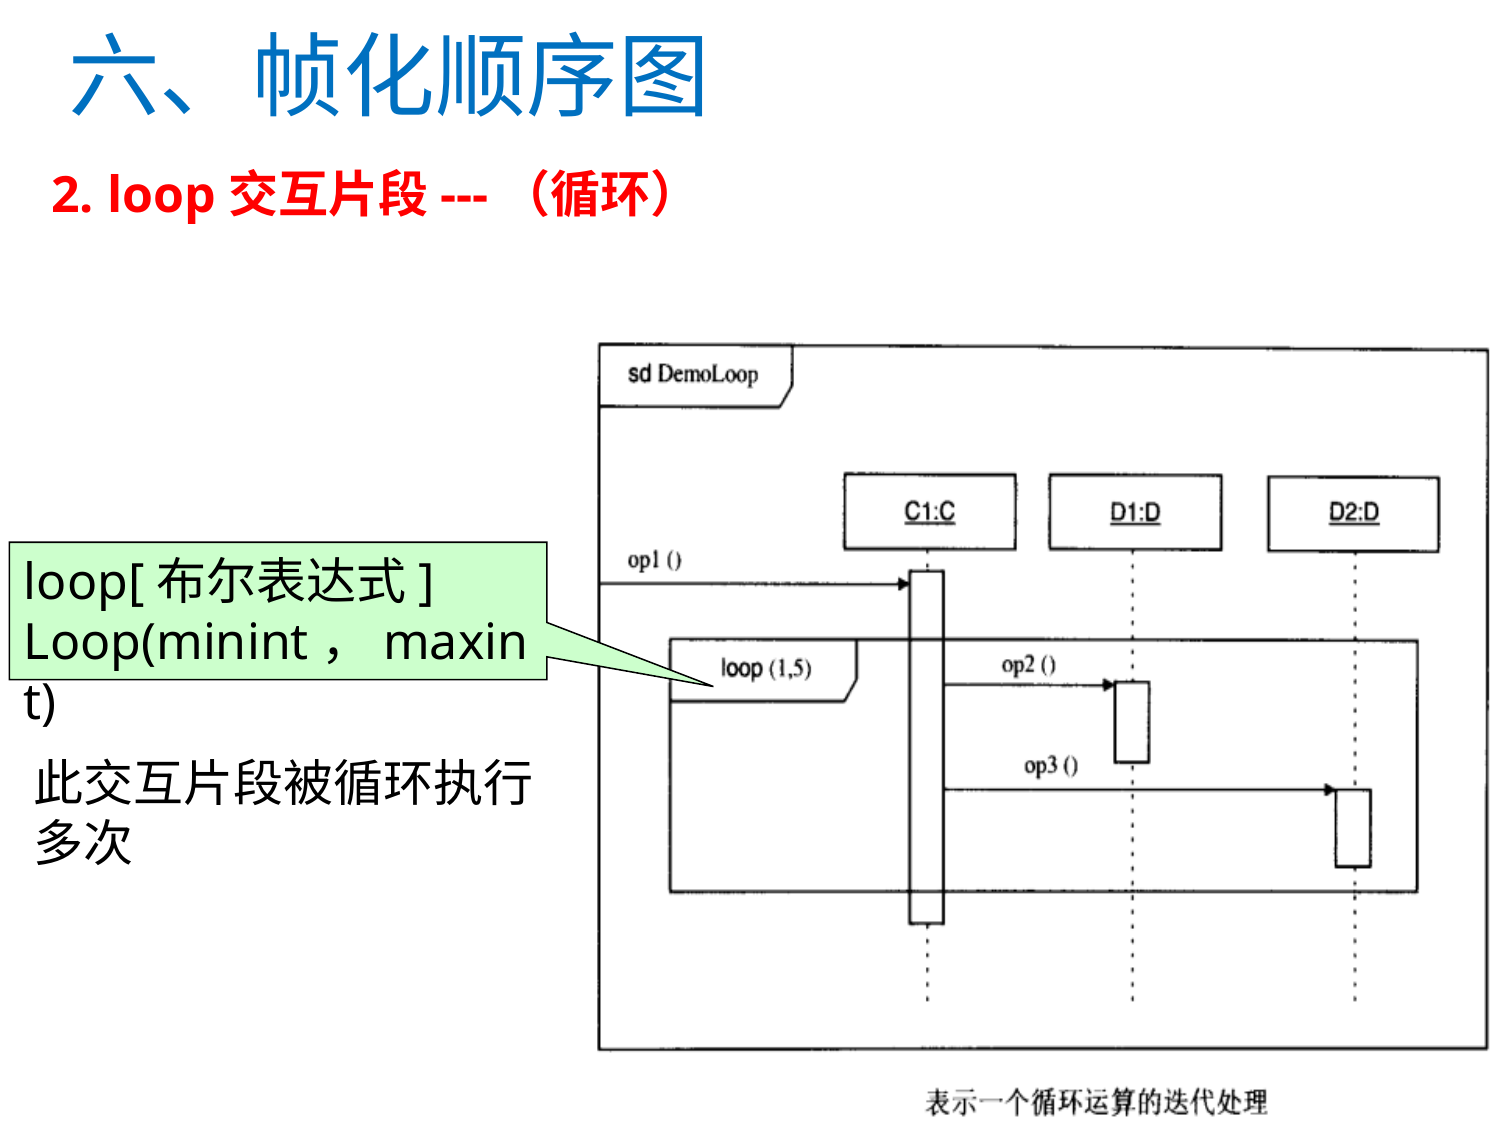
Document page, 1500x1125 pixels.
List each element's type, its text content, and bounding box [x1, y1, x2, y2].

text_box 六、帧化顺序图 [53, 21, 1329, 139]
text_box 此交互片段被循环执行多次 [18, 743, 568, 879]
text_box loop[布尔表达式] Loop(minint，maxint) [9, 542, 581, 680]
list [582, 337, 1500, 1121]
text_box 2. loop交互片段---（循环） [36, 155, 1076, 225]
